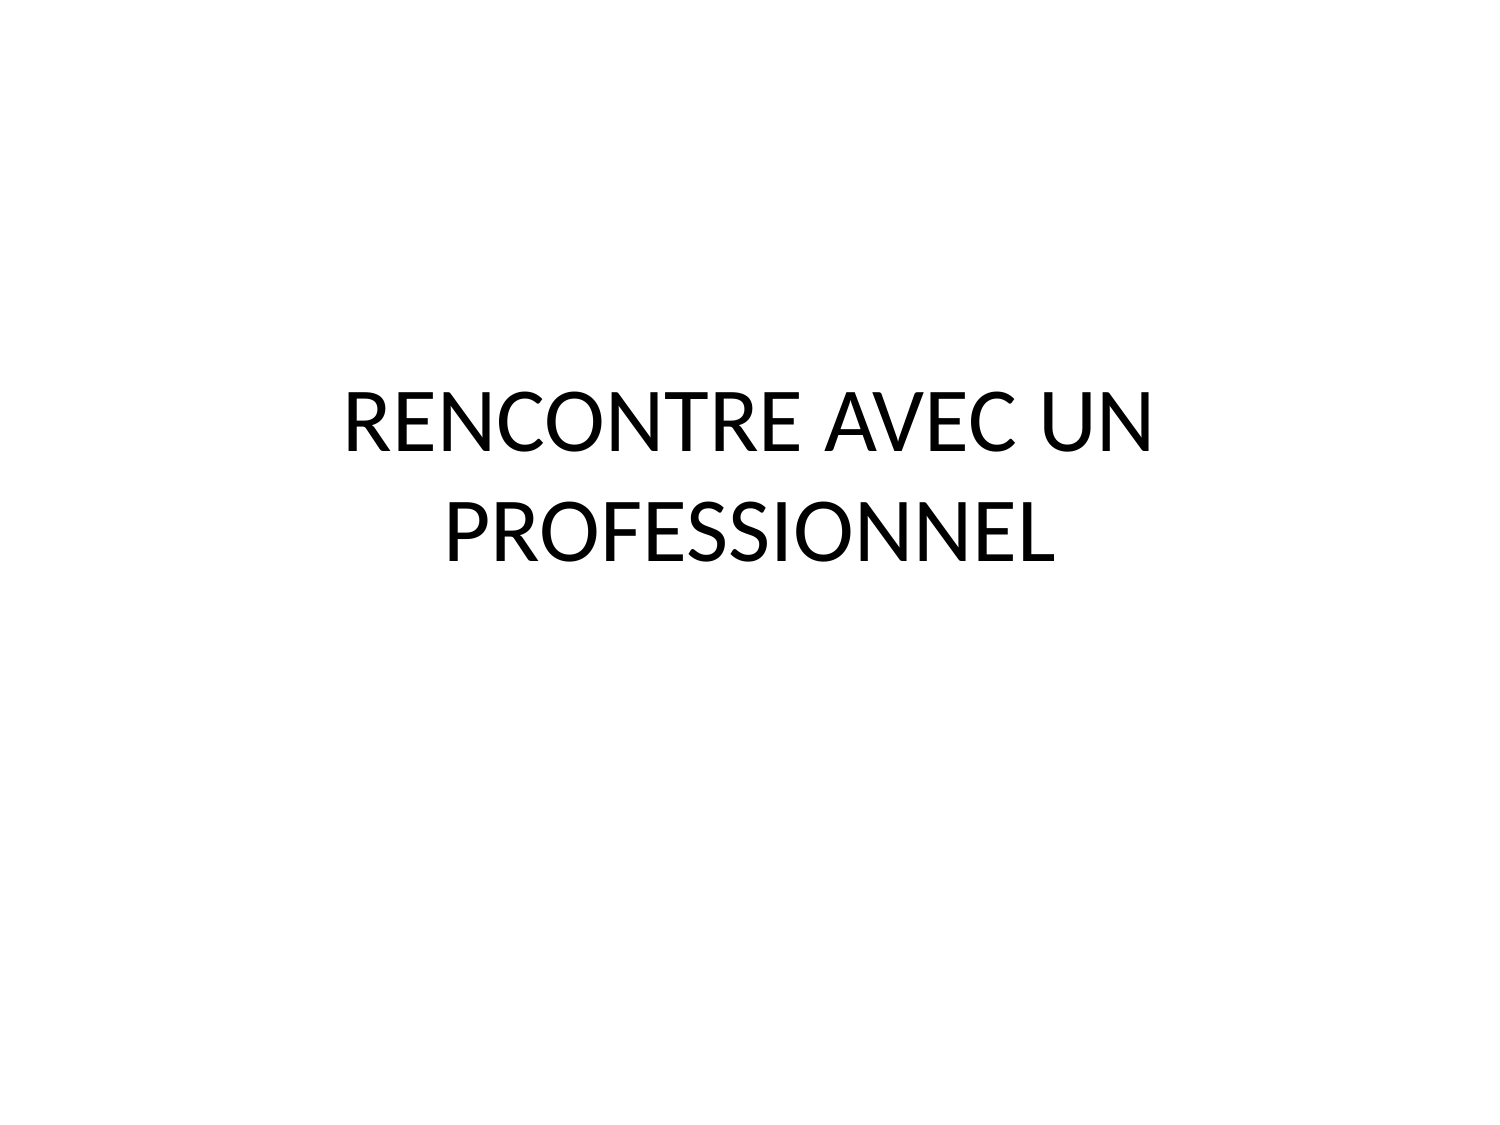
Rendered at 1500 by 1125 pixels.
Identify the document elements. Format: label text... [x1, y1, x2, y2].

title RENCONTRE AVEC UN PROFESSIONNEL [112, 349, 1388, 591]
